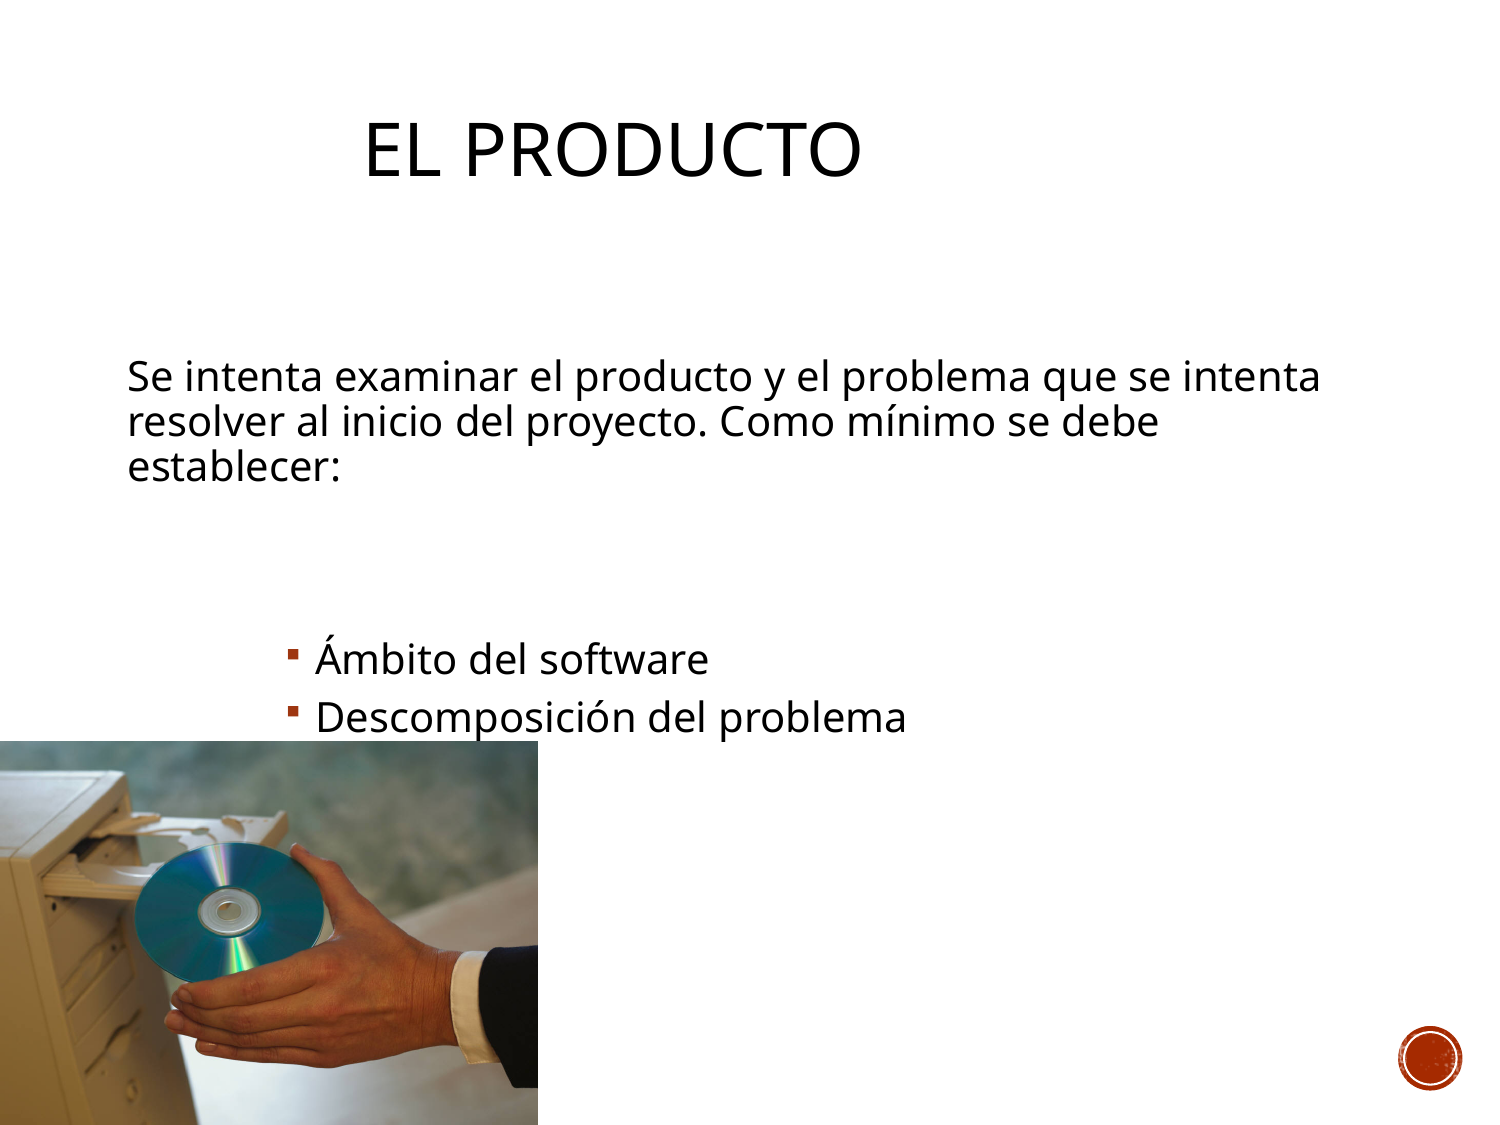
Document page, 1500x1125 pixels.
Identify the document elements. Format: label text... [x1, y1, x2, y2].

list Se intenta examinar el producto y el problema que se intenta resolver al inicio del proyecto. Como mínimo se debe establecer: Ámbito del software Descomposición del problema [112, 348, 1388, 1013]
picture [0, 741, 538, 1125]
title El Producto [347, 104, 1474, 200]
